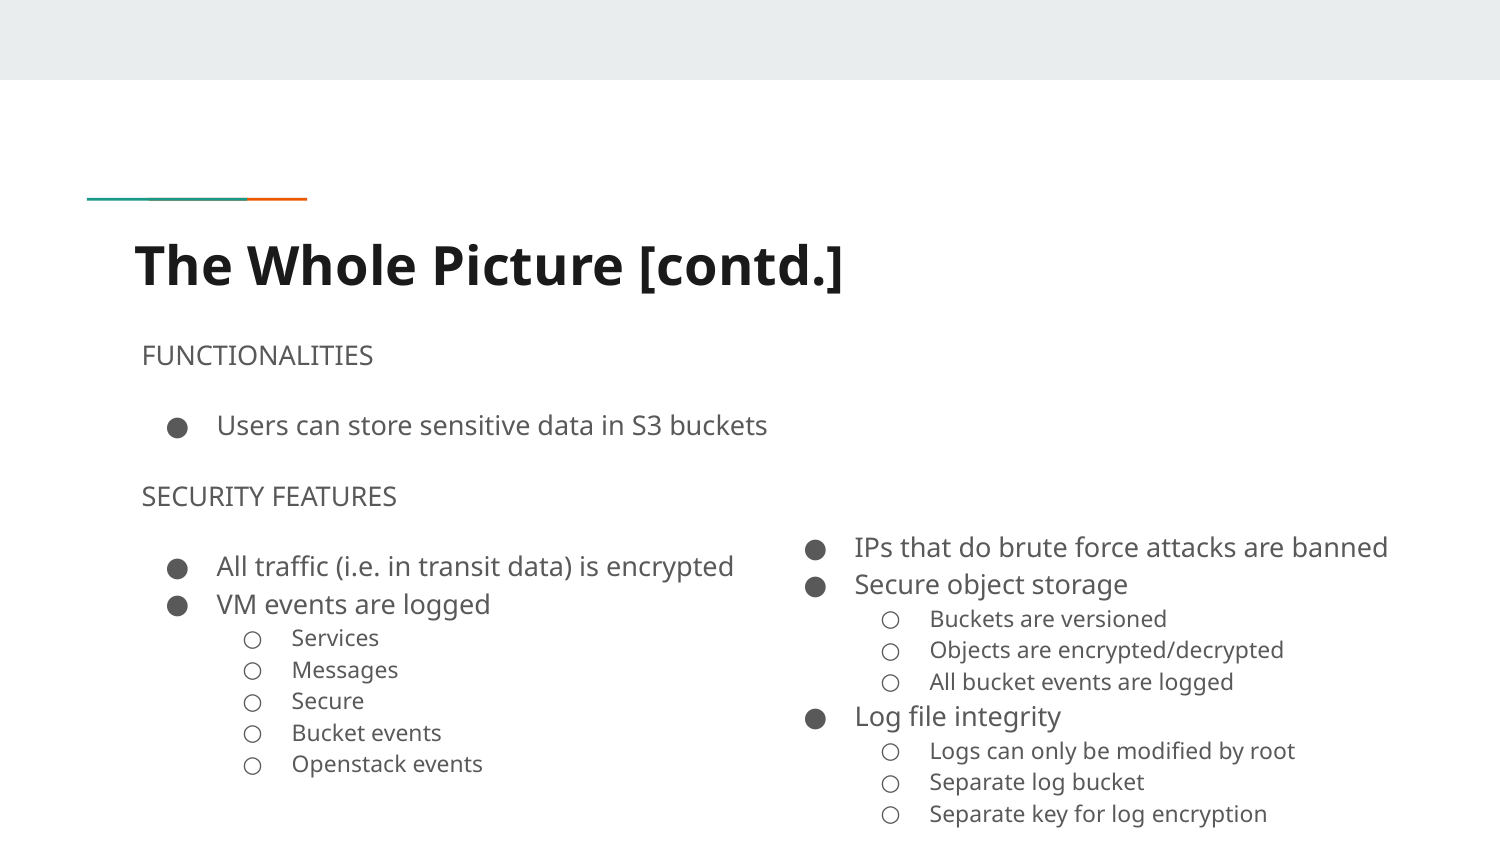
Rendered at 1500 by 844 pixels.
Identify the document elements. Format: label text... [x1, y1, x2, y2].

title The Whole Picture [contd.] [119, 216, 1381, 305]
list FUNCTIONALITIES Users can store sensitive data in S3 buckets SECURITY FEATURES All traffic (i.e. in transit data) is encrypted VM events are logged Services Messages Secure Bucket events Openstack events [126, 318, 784, 807]
list IPs that do brute force attacks are banned Secure object storage Buckets are versioned Objects are encrypted/decrypted All bucket events are logged Log file integrity Logs can only be modified by root Separate log bucket Separate key for log encryption [764, 510, 1422, 797]
